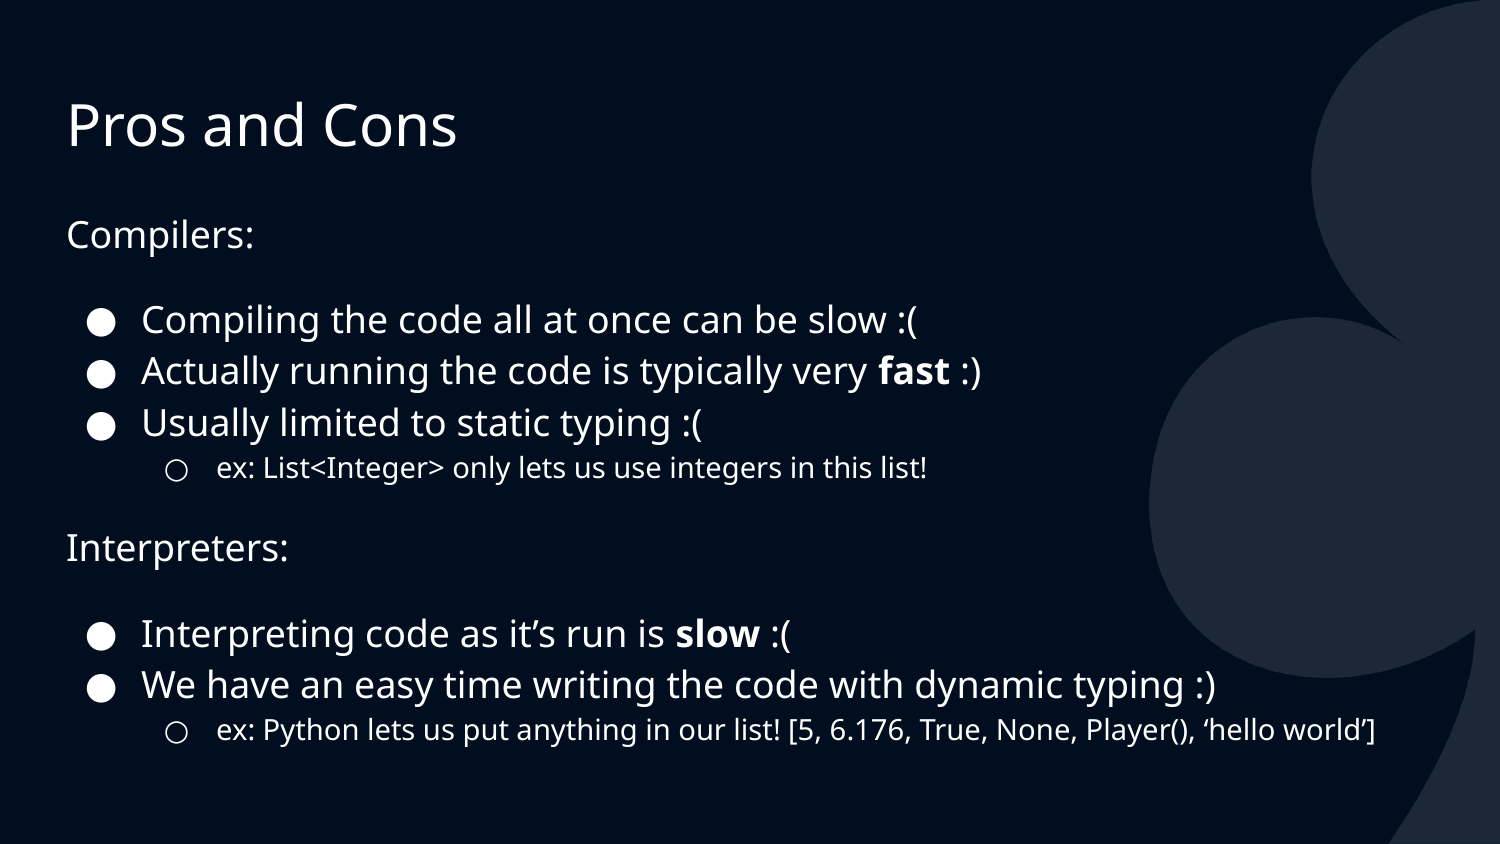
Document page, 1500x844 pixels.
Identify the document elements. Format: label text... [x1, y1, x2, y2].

list Compilers: Compiling the code all at once can be slow :( Actually running the code is typically very fast :) Usually limited to static typing :( ex: List<Integer> only lets us use integers in this list! Interpreters: Interpreting code as it’s run is slow :( We have an easy time writing the code with dynamic typing :) ex: Python lets us put anything in our list! [5, 6.176, True, None, Player(), ‘hello world’] [51, 189, 1449, 824]
title Pros and Cons [51, 72, 1449, 167]
